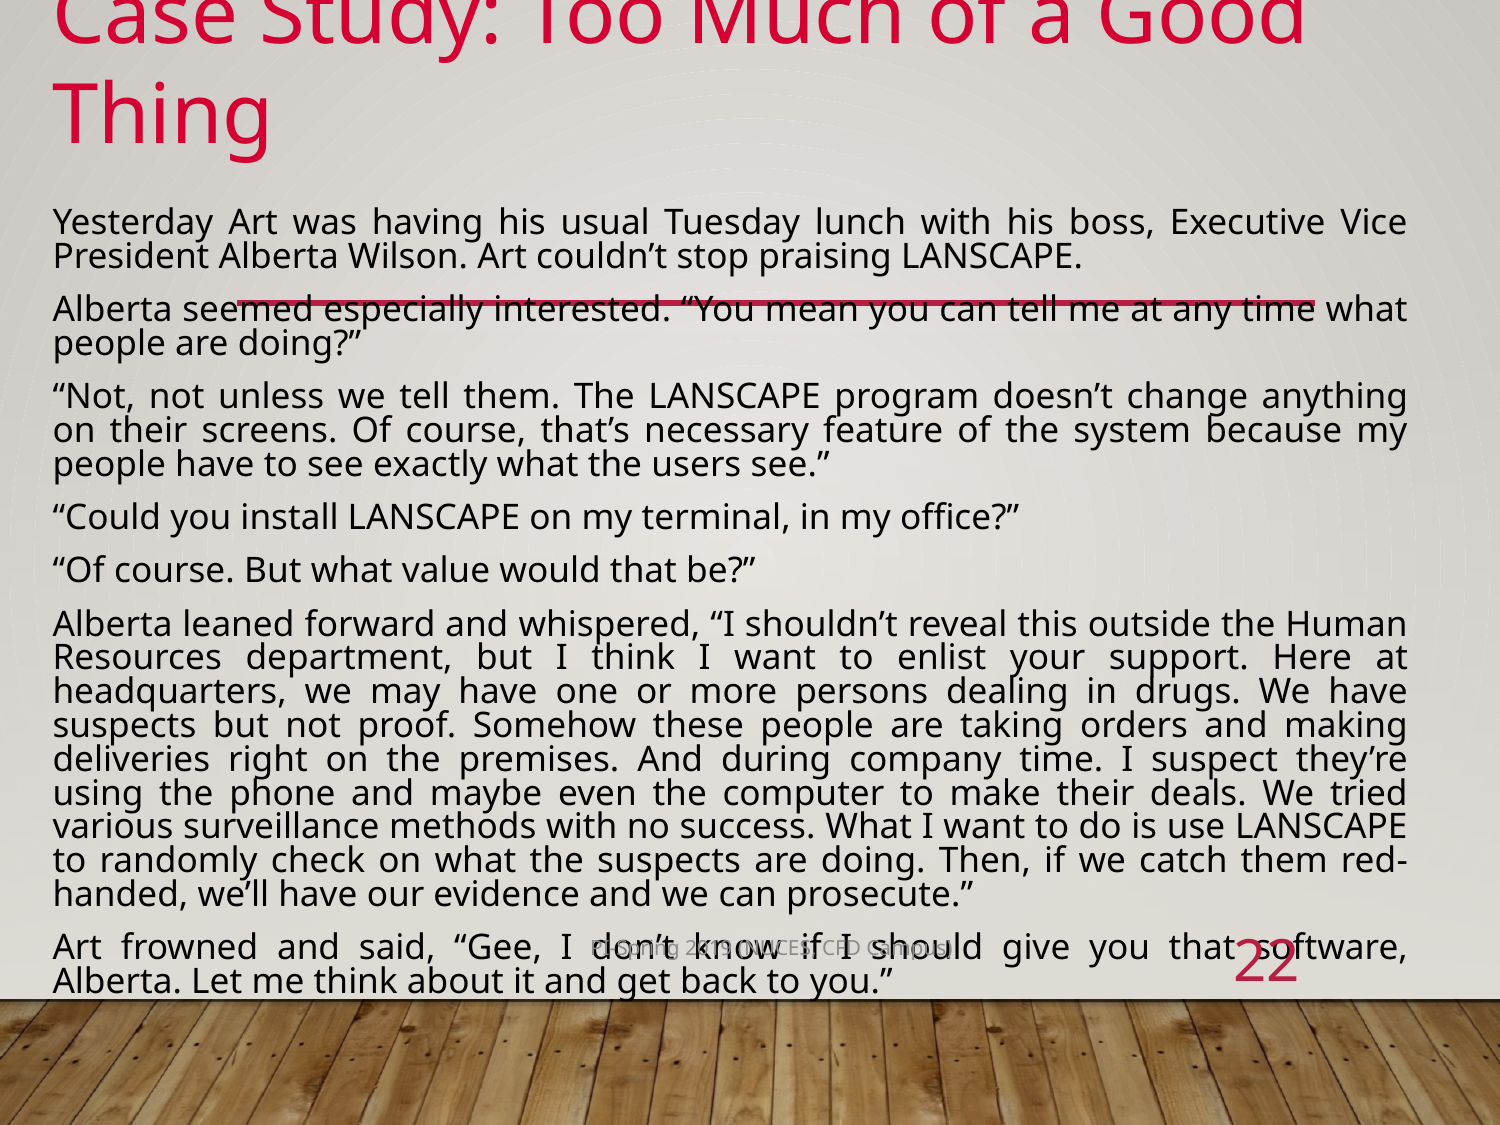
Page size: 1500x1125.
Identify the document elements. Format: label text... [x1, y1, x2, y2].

slide_number 22 [1184, 915, 1315, 999]
list Yesterday Art was having his usual Tuesday lunch with his boss, Executive Vice President Alberta Wilson. Art couldn’t stop praising LANSCAPE. Alberta seemed especially interested. “You mean you can tell me at any time what people are doing?” “Not, not unless we tell them. The LANSCAPE program doesn’t change anything on their screens. Of course, that’s necessary feature of the system because my people have to see exactly what the users see.” “Could you install LANSCAPE on my terminal, in my office?” “Of course. But what value would that be?” Alberta leaned forward and whispered, “I shouldn’t reveal this outside the Human Resources department, but I think I want to enlist your support. Here at headquarters, we may have one or more persons dealing in drugs. We have suspects but not proof. Somehow these people are taking orders and making deliveries right on the premises. And during company time. I suspect they’re using the phone and maybe even the computer to make their deals. We tried various surveillance methods with no success. What I want to do is use LANSCAPE to randomly check on what the suspects are doing. Then, if we catch them red-handed, we’ll have our evidence and we can prosecute.” Art frowned and said, “Gee, I don’t know if I should give you that software, Alberta. Let me think about it and get back to you.” [37, 200, 1425, 1013]
text_box Case Study: Too Much of a Good Thing [37, 45, 1425, 175]
picture [0, 999, 1500, 1125]
footer PI-Spring 2019 (NUCES, CFD Campus) [575, 919, 1113, 975]
